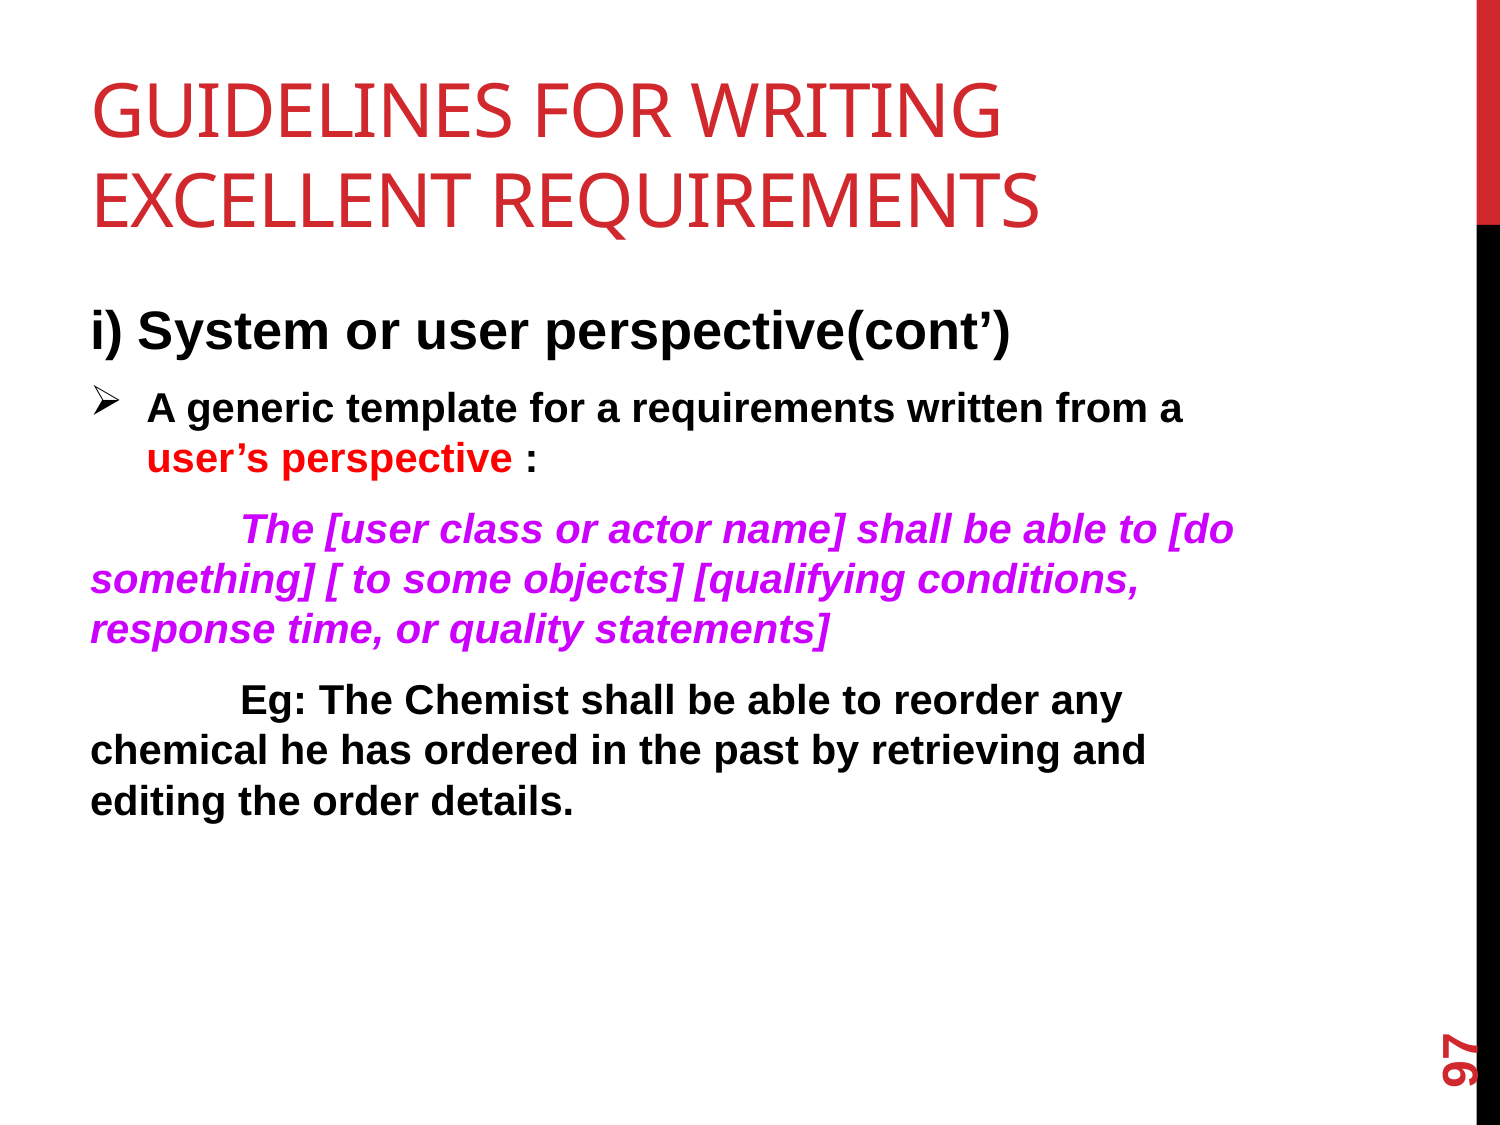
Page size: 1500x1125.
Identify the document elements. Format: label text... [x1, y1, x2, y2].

slide_number 97 [1427, 887, 1488, 1104]
list i) System or user perspective(cont’) A generic template for a requirements written from a user’s perspective : The [user class or actor name] shall be able to [do something] [ to some objects] [qualifying conditions, response time, or quality statements] Eg: The Chemist shall be able to reorder any chemical he has ordered in the past by retrieving and editing the order details. [75, 287, 1325, 1005]
title Guidelines for writing excellent requirements [75, 25, 1363, 250]
